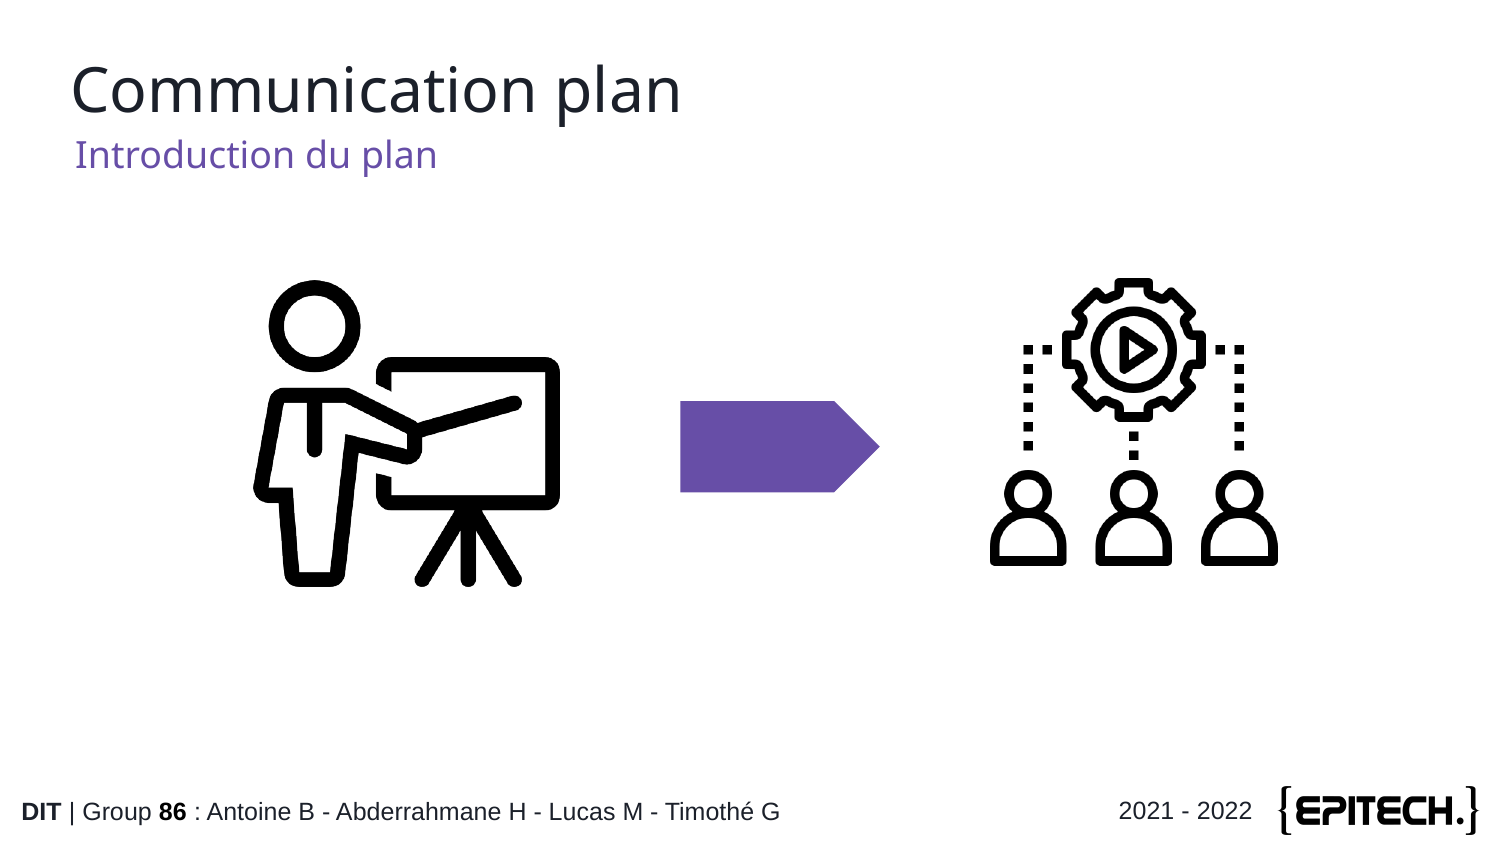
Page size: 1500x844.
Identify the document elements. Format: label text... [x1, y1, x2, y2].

picture [1277, 786, 1480, 835]
text_box [680, 401, 880, 493]
picture [979, 268, 1287, 576]
text_box Communication plan [55, 35, 1025, 141]
text_box Introduction du plan [60, 126, 593, 181]
picture [253, 280, 560, 587]
